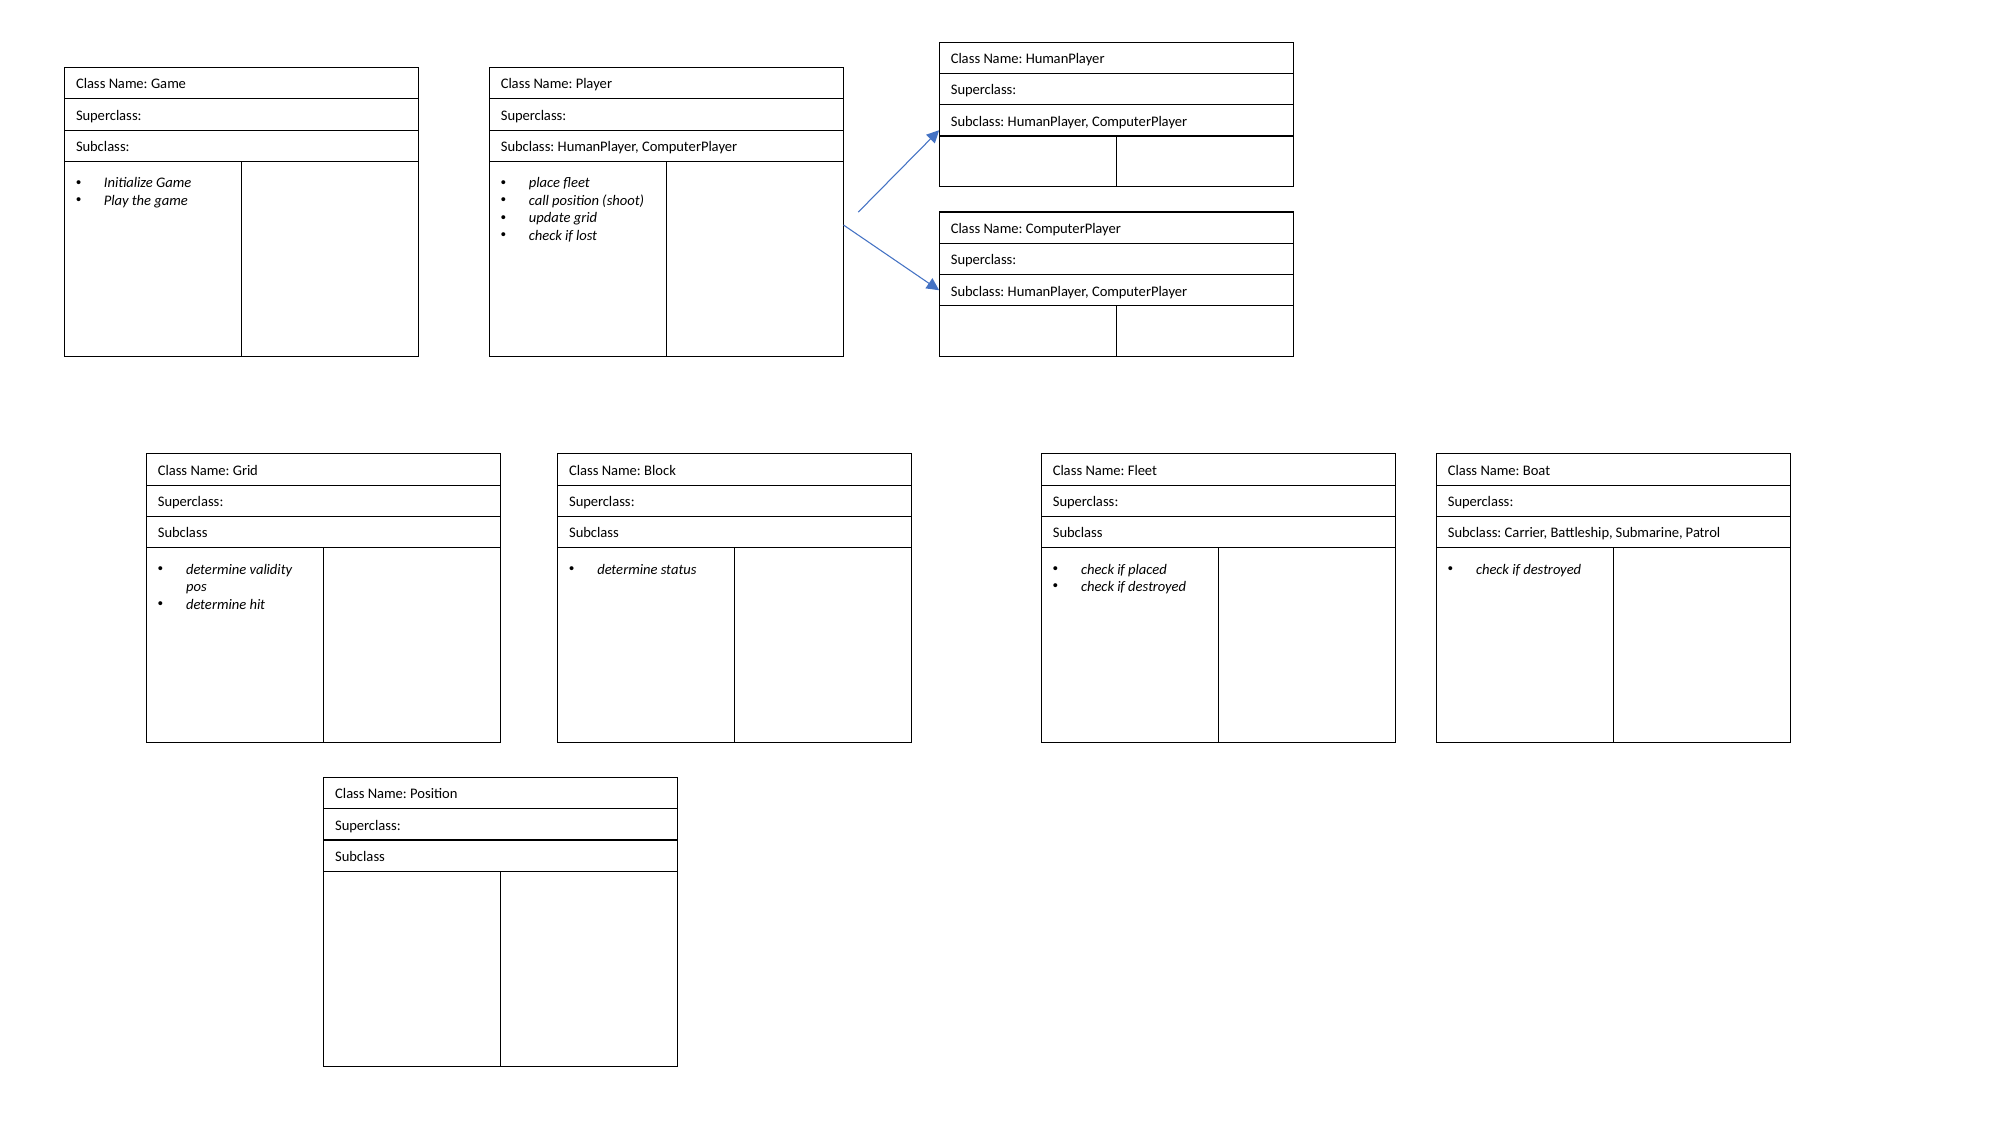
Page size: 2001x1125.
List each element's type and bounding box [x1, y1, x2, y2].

text_box [64, 67, 419, 357]
text_box [843, 224, 940, 291]
text_box [557, 453, 912, 743]
text_box [858, 130, 940, 212]
text_box [323, 777, 678, 1067]
text_box [146, 453, 501, 743]
text_box [939, 211, 1294, 357]
text_box [1041, 453, 1396, 743]
text_box [1436, 453, 1791, 743]
text_box [489, 67, 844, 357]
text_box [939, 42, 1294, 187]
